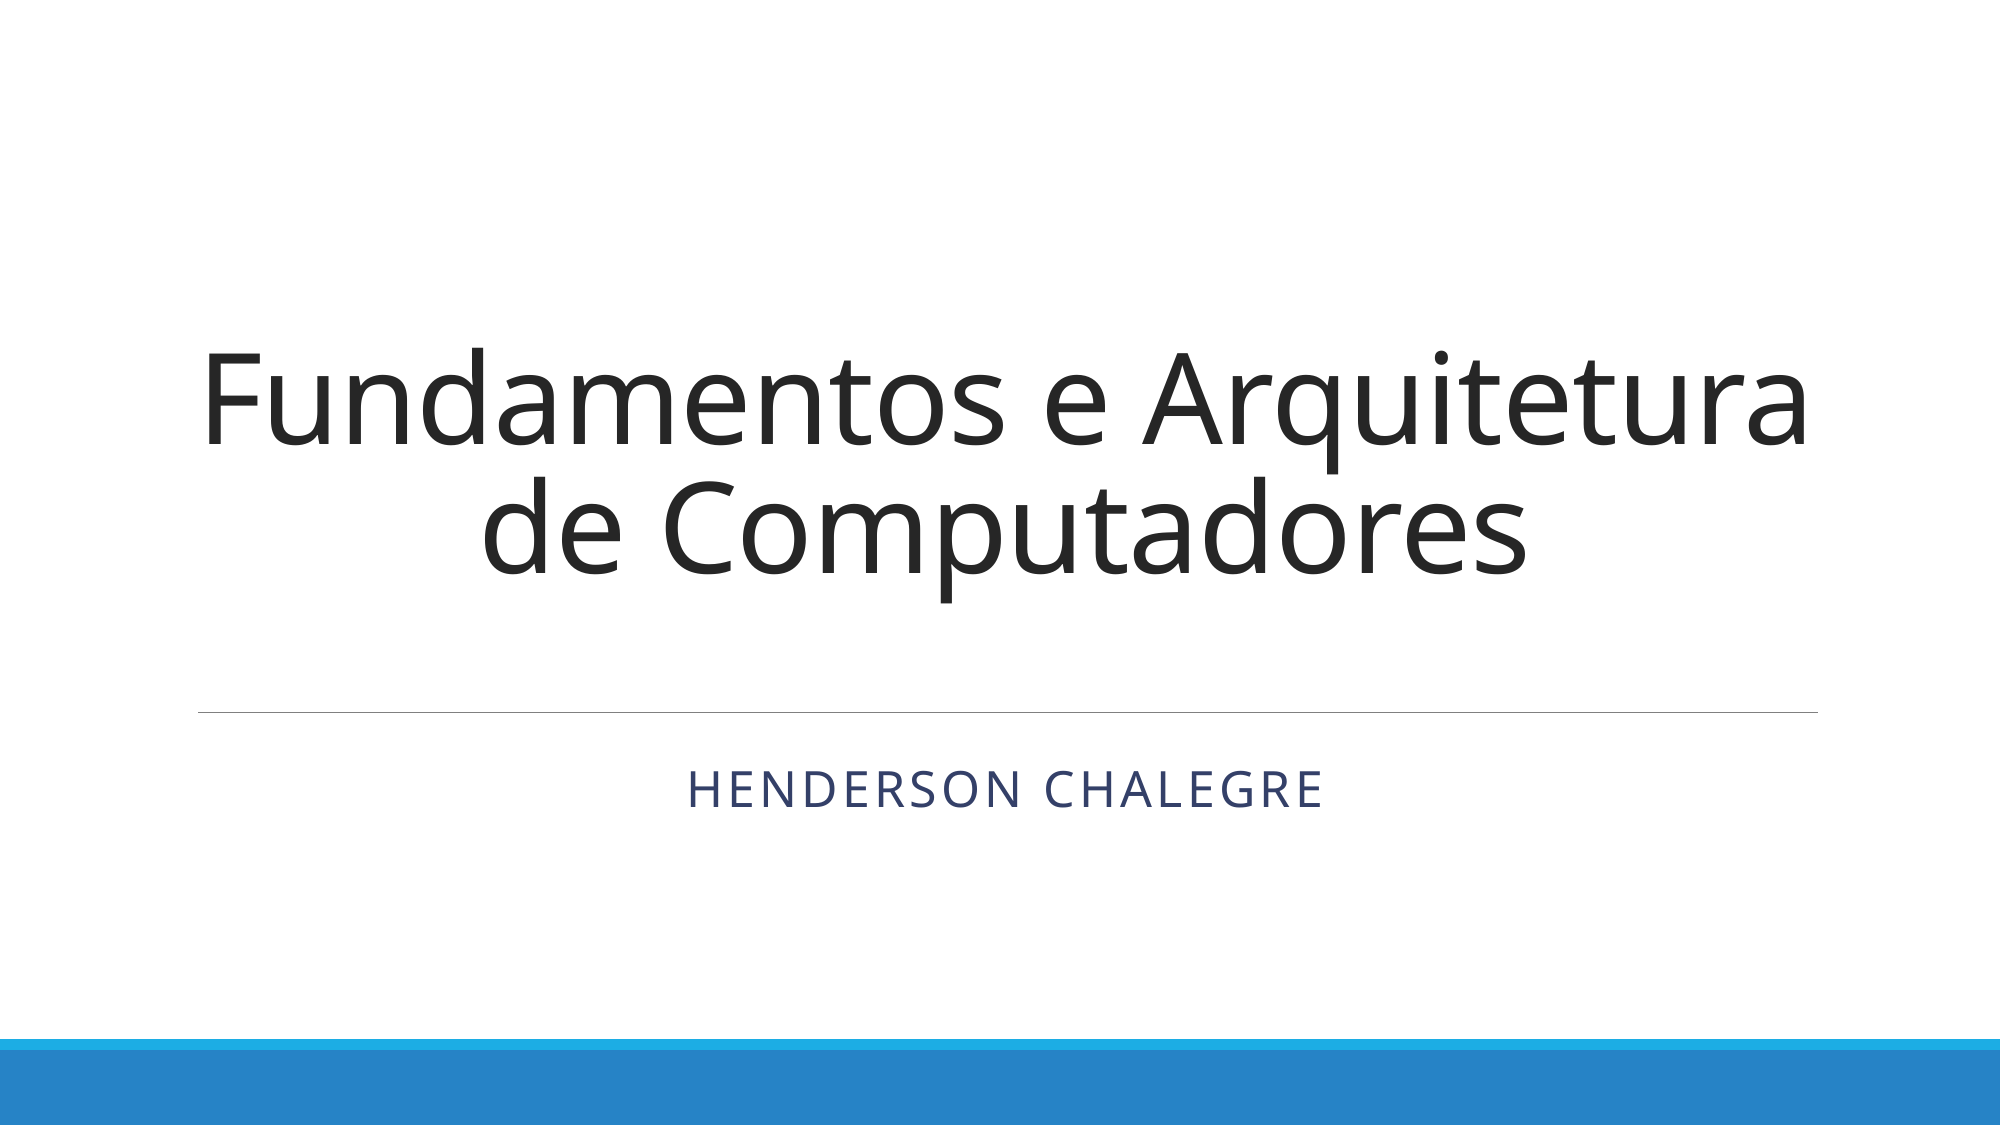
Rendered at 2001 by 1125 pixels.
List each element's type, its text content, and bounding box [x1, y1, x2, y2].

title Fundamentos e Arquitetura de Computadores [180, 213, 1830, 607]
subtitle Henderson Chalegre [180, 757, 1830, 945]
